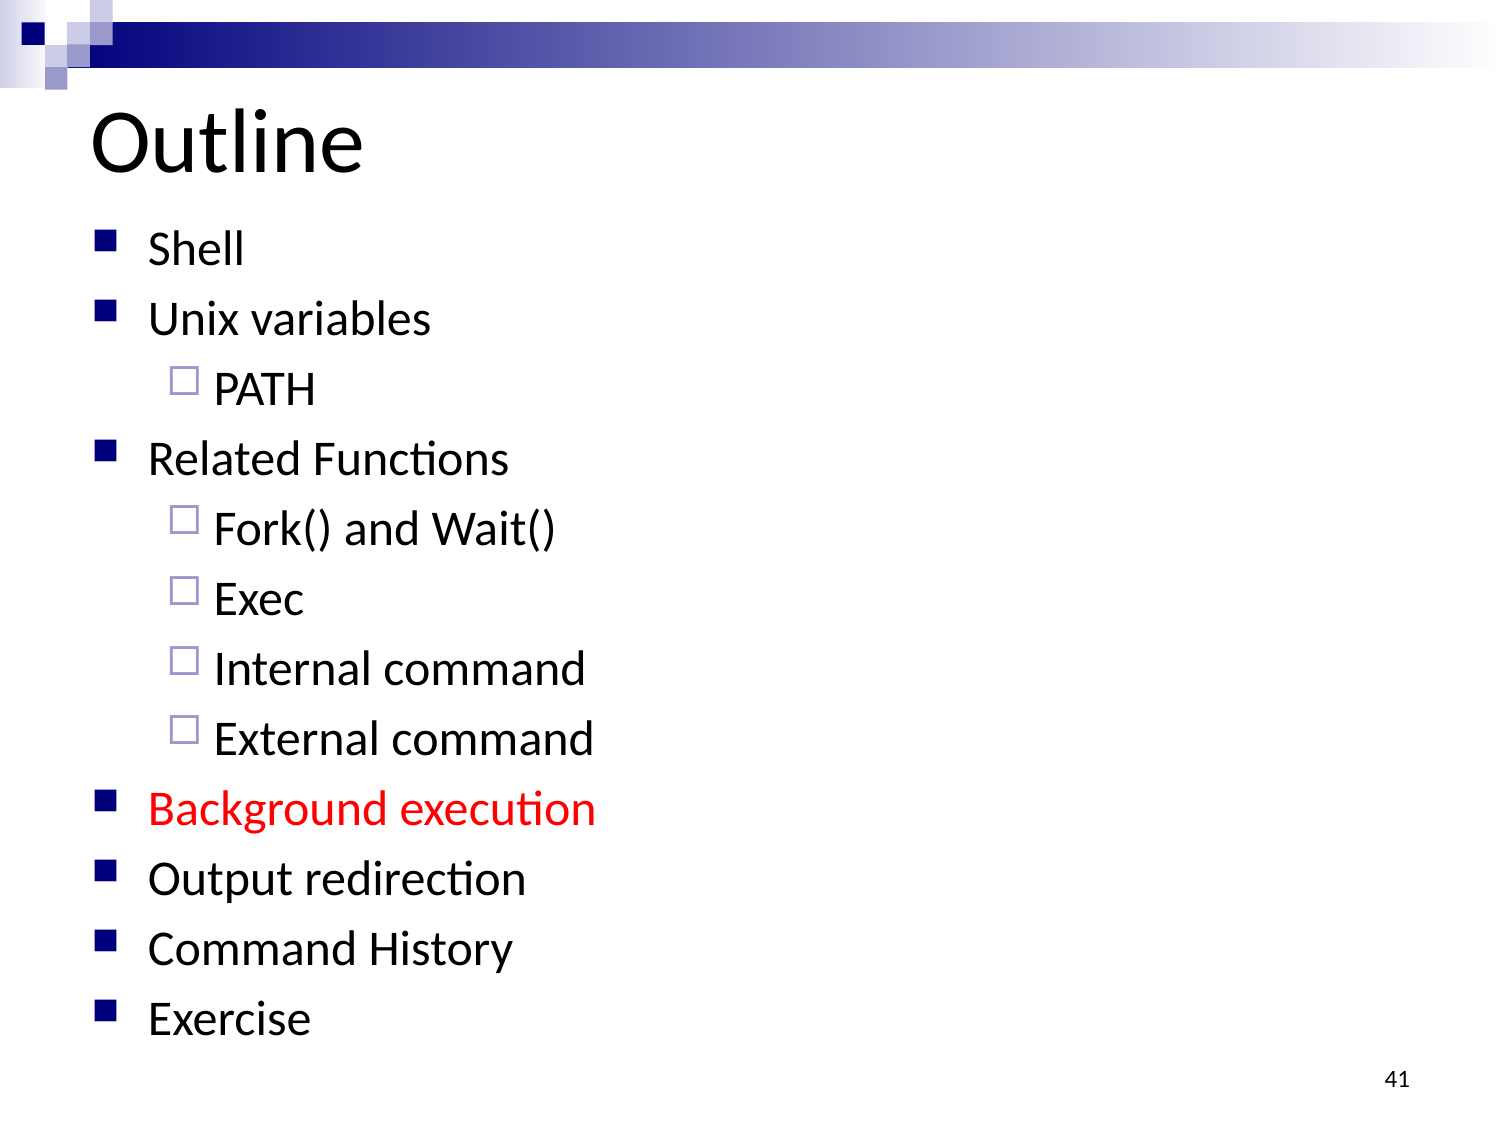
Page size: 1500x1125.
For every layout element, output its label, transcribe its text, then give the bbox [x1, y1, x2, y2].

slide_number 41 [1074, 1025, 1425, 1100]
list Shell Unix variables PATH Related Functions Fork() and Wait() Exec Internal command External command Background execution Output redirection Command History Exercise [76, 208, 1427, 963]
title Outline [75, 75, 1425, 197]
